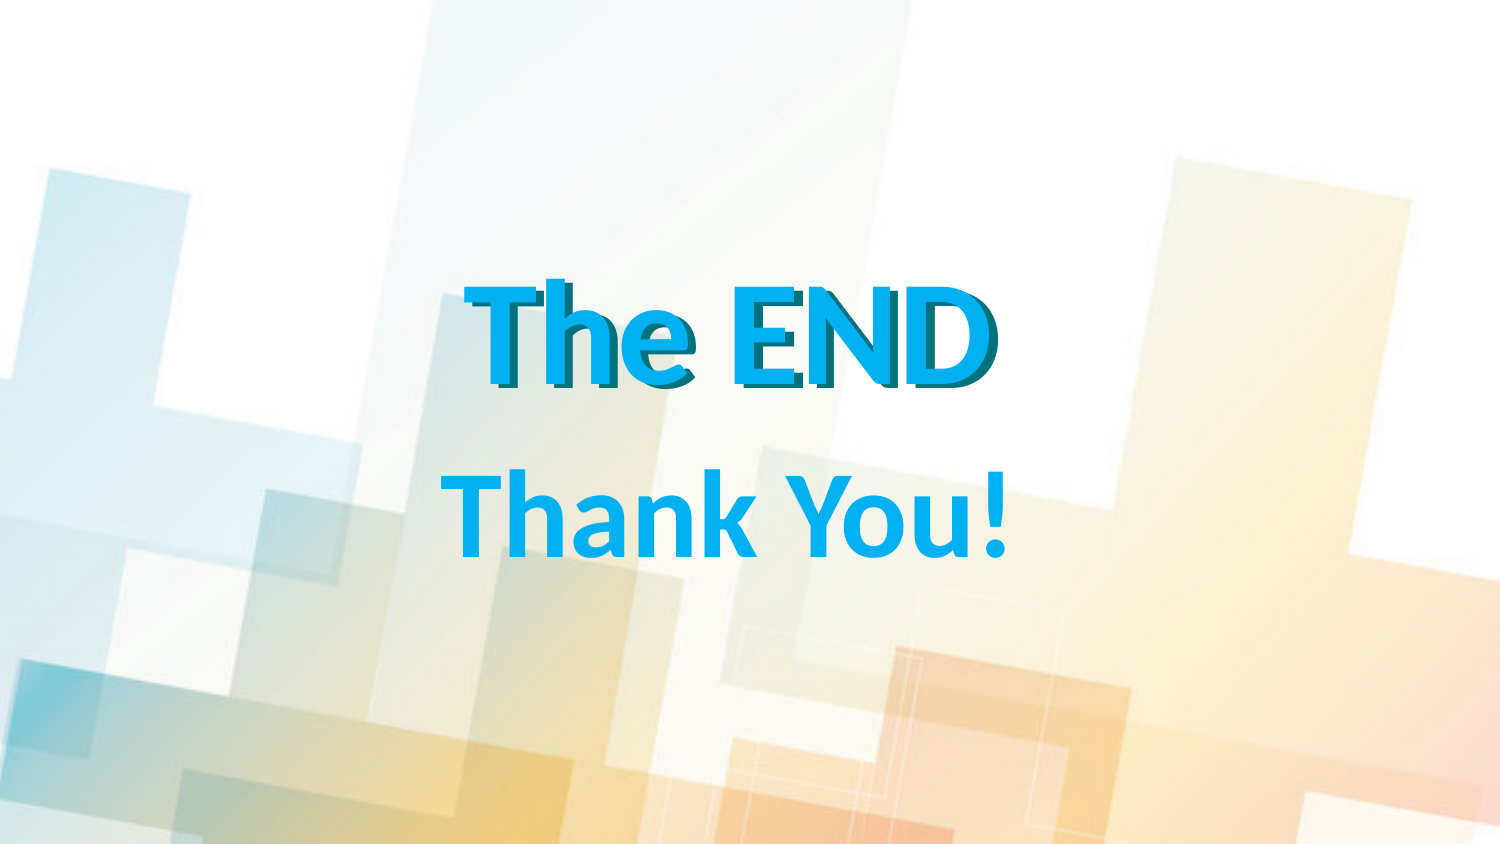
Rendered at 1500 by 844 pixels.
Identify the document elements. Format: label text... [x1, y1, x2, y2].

text_box The END [1162, 231, 1171, 424]
picture [0, 0, 1500, 844]
text_box Thank You! [425, 424, 1281, 592]
text_box The END [448, 227, 1162, 424]
